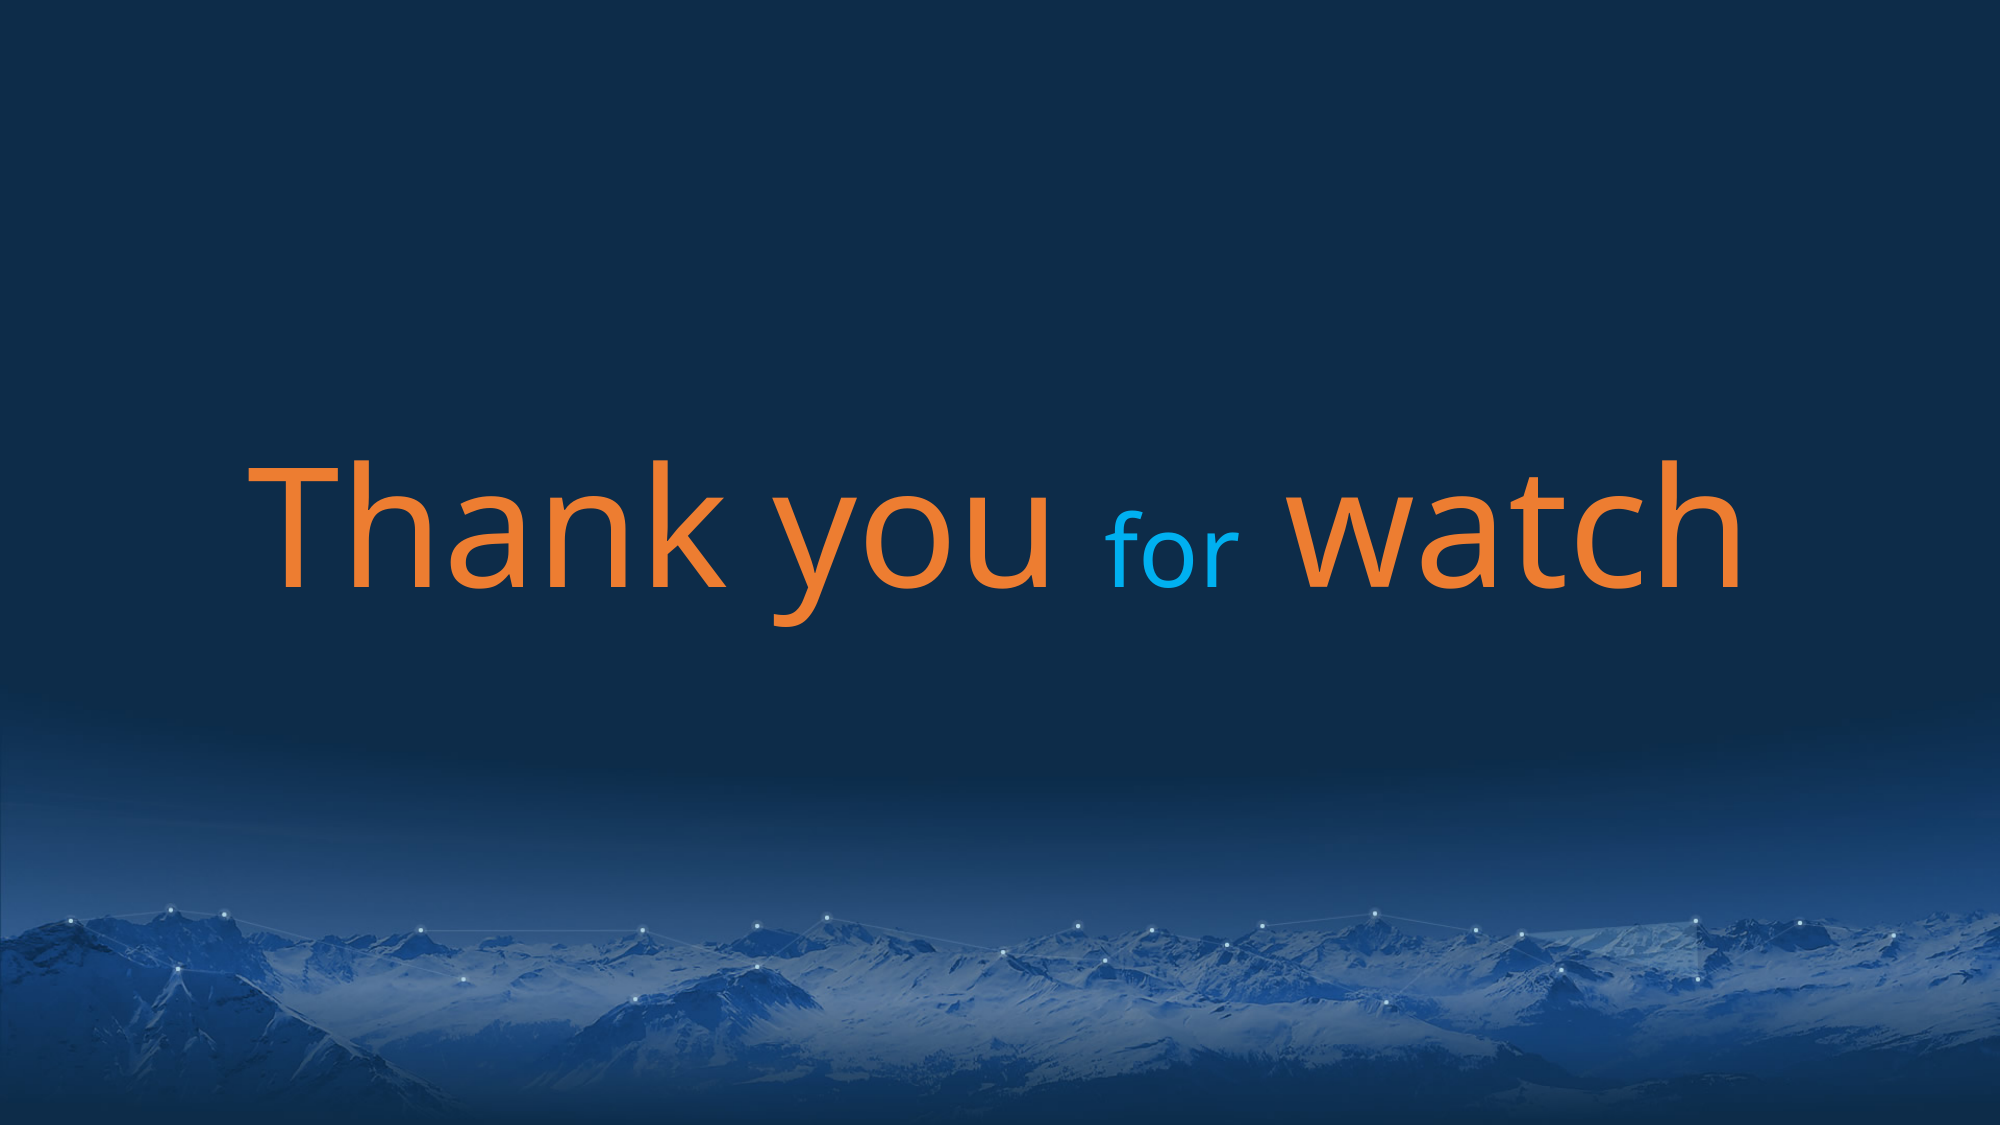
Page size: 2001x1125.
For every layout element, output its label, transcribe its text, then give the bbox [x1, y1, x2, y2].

picture [0, 668, 2000, 1125]
text_box Thank you for watch [232, 413, 1767, 629]
